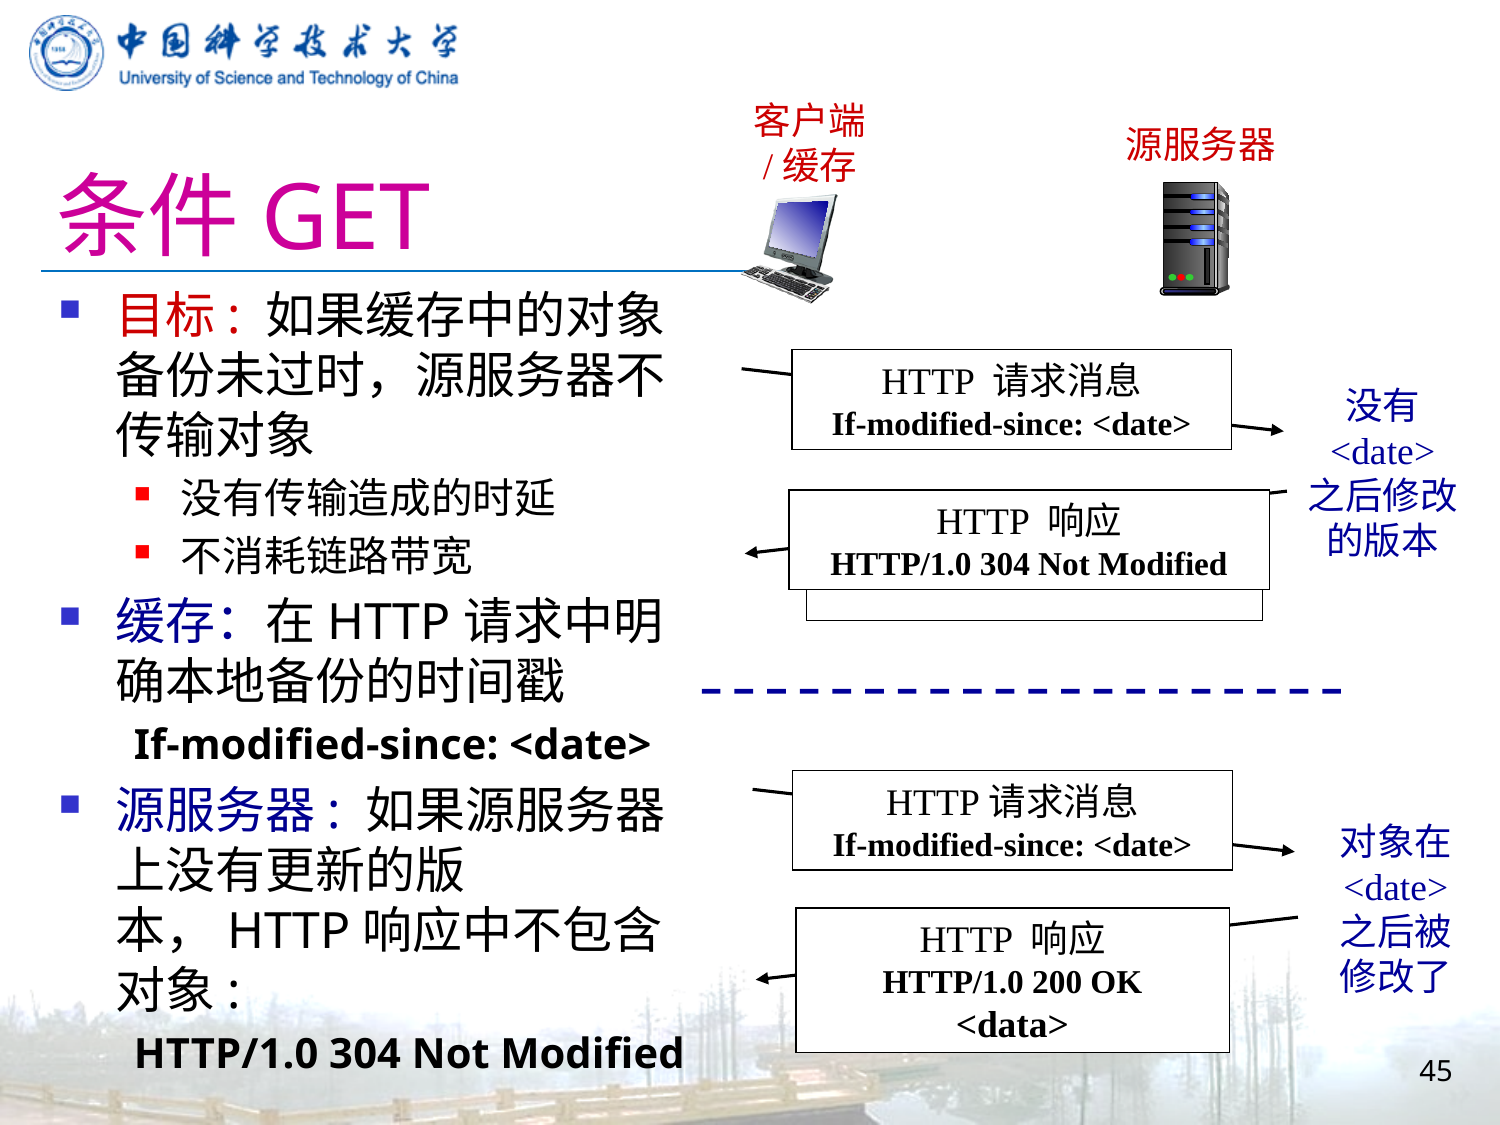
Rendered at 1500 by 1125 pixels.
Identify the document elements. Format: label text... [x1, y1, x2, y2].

text_box 没有 <date> 之后修改 的版本 [1292, 374, 1473, 570]
text_box HTTP请求消息 If-modified-since: <date> [792, 770, 1233, 870]
text_box 客户端 /缓存 [739, 89, 882, 195]
text_box HTTP 响应 HTTP/1.0 200 OK <data> [795, 908, 1230, 1053]
text_box 目标: 如果缓存中的对象备份未过时，源服务器不传输对象 没有传输造成的时延 不消耗链路带宽 缓存：在HTTP请求中明确本地备份的时间戳 If-modified-since: <date> 源服务器: 如果源服务器上没有更新的版本，HTTP响应中不包含对象: HTTP/1.0 304 Not Modified [43, 275, 715, 1118]
title 条件GET [40, 34, 1468, 276]
text_box [0, 940, 1500, 1125]
text_box [755, 972, 795, 985]
text_box [1232, 423, 1284, 437]
text_box [1233, 844, 1295, 857]
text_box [717, 189, 840, 312]
text_box HTTP 请求消息 If-modified-since: <date> [791, 349, 1232, 450]
text_box 对象在 <date> 之后被 修改了 [1324, 810, 1467, 1006]
picture [29, 15, 461, 91]
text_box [788, 489, 1270, 621]
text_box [1160, 182, 1230, 296]
text_box [744, 546, 783, 559]
slide_number 45 [1154, 1023, 1468, 1100]
text_box 源服务器 [1111, 113, 1291, 174]
